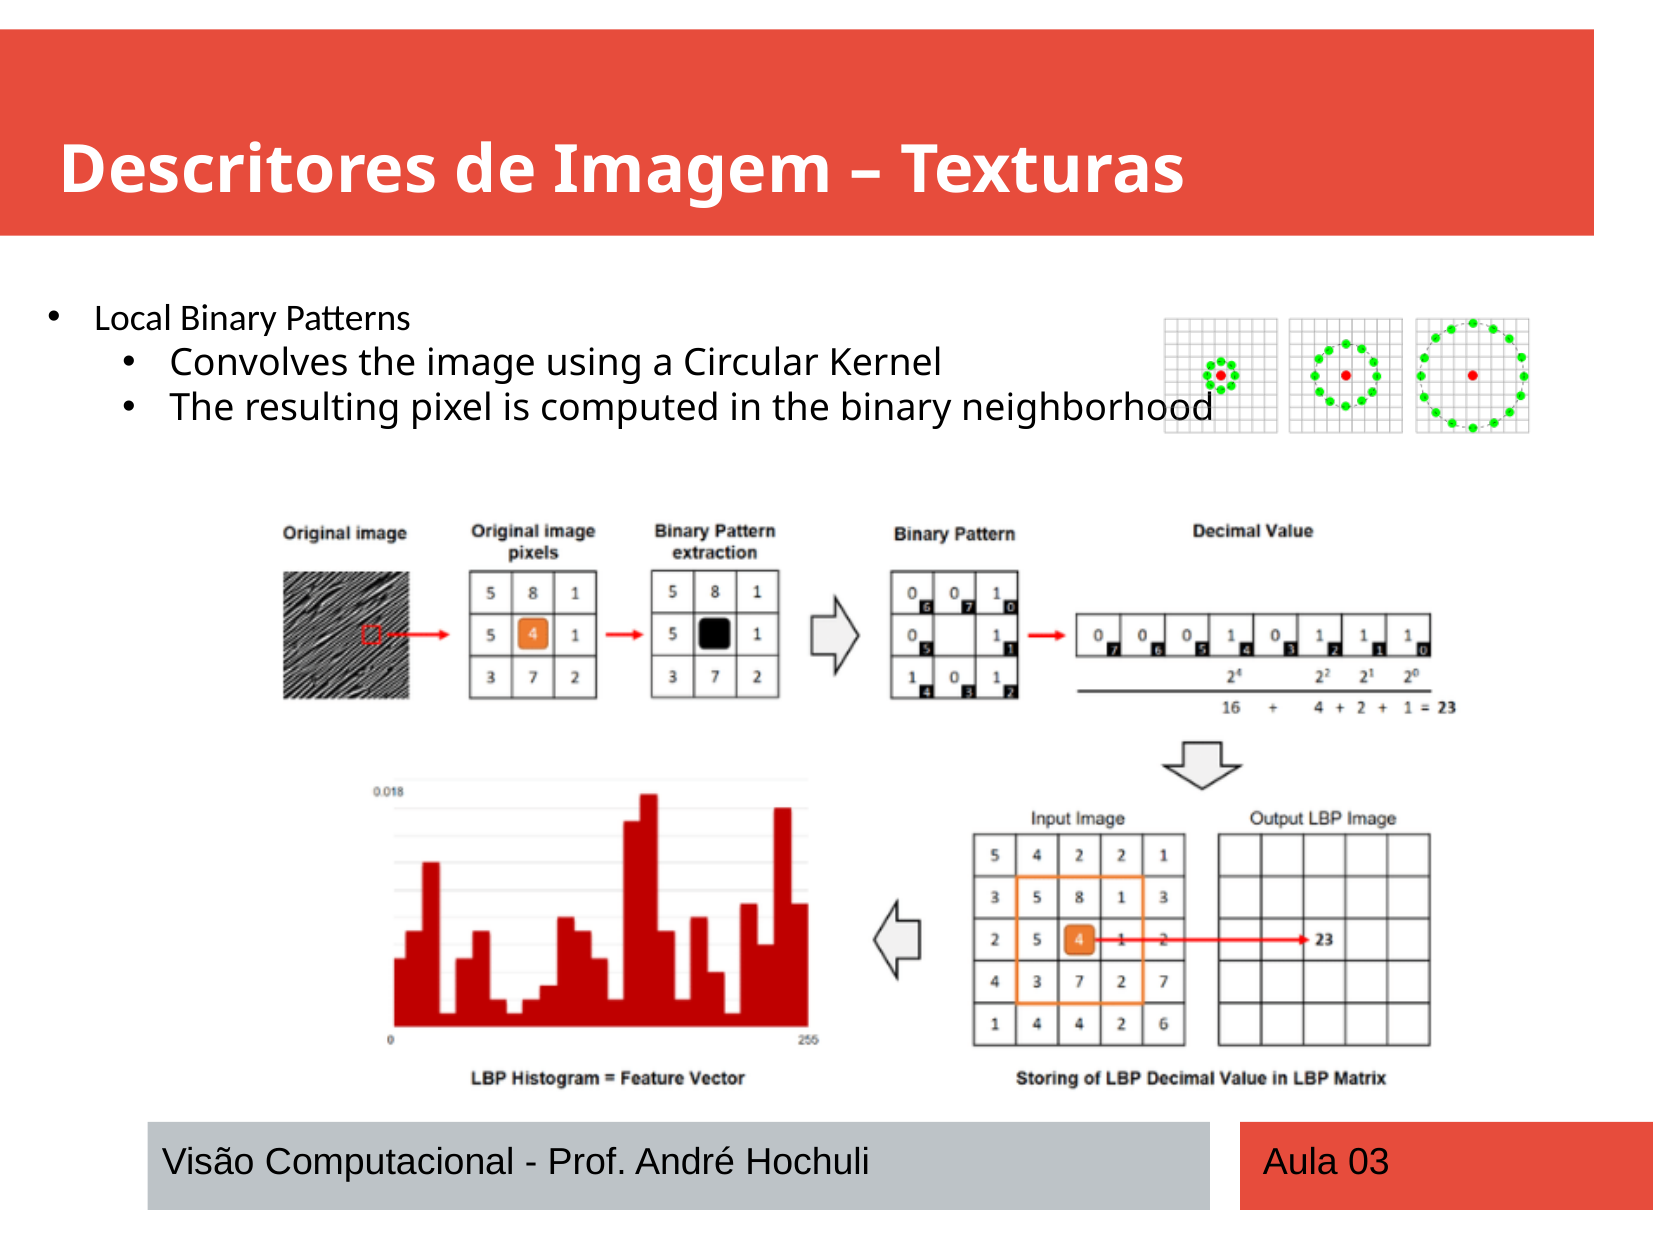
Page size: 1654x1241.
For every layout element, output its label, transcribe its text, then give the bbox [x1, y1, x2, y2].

picture [282, 512, 1466, 1104]
text_box Descritores de Imagem – Texturas [58, 58, 1594, 206]
picture [1159, 313, 1535, 438]
text_box Local Binary Patterns Convolves the image using a Circular Kernel The resulting pixel is computed in the binary neighborhood [32, 285, 1594, 436]
text_box Aula 03 [1248, 1129, 1623, 1189]
text_box Visão Computacional - Prof. André Hochuli [147, 1129, 1205, 1189]
